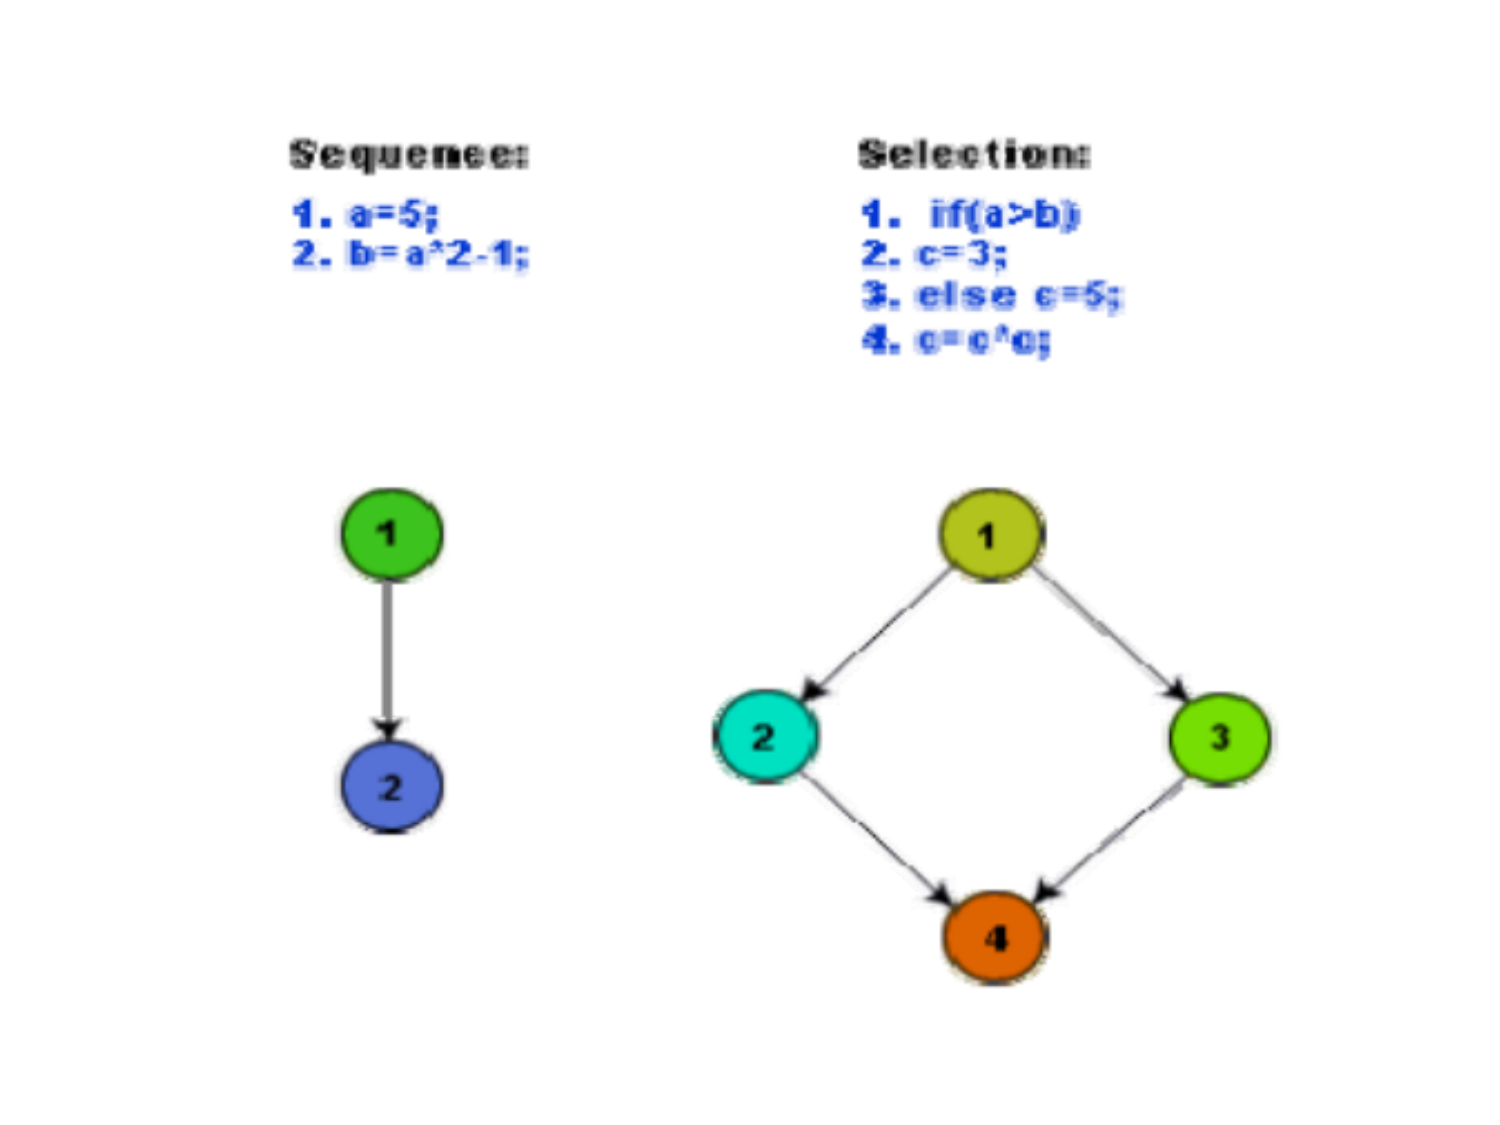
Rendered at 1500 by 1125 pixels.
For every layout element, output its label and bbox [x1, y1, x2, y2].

list [237, 112, 1288, 1013]
